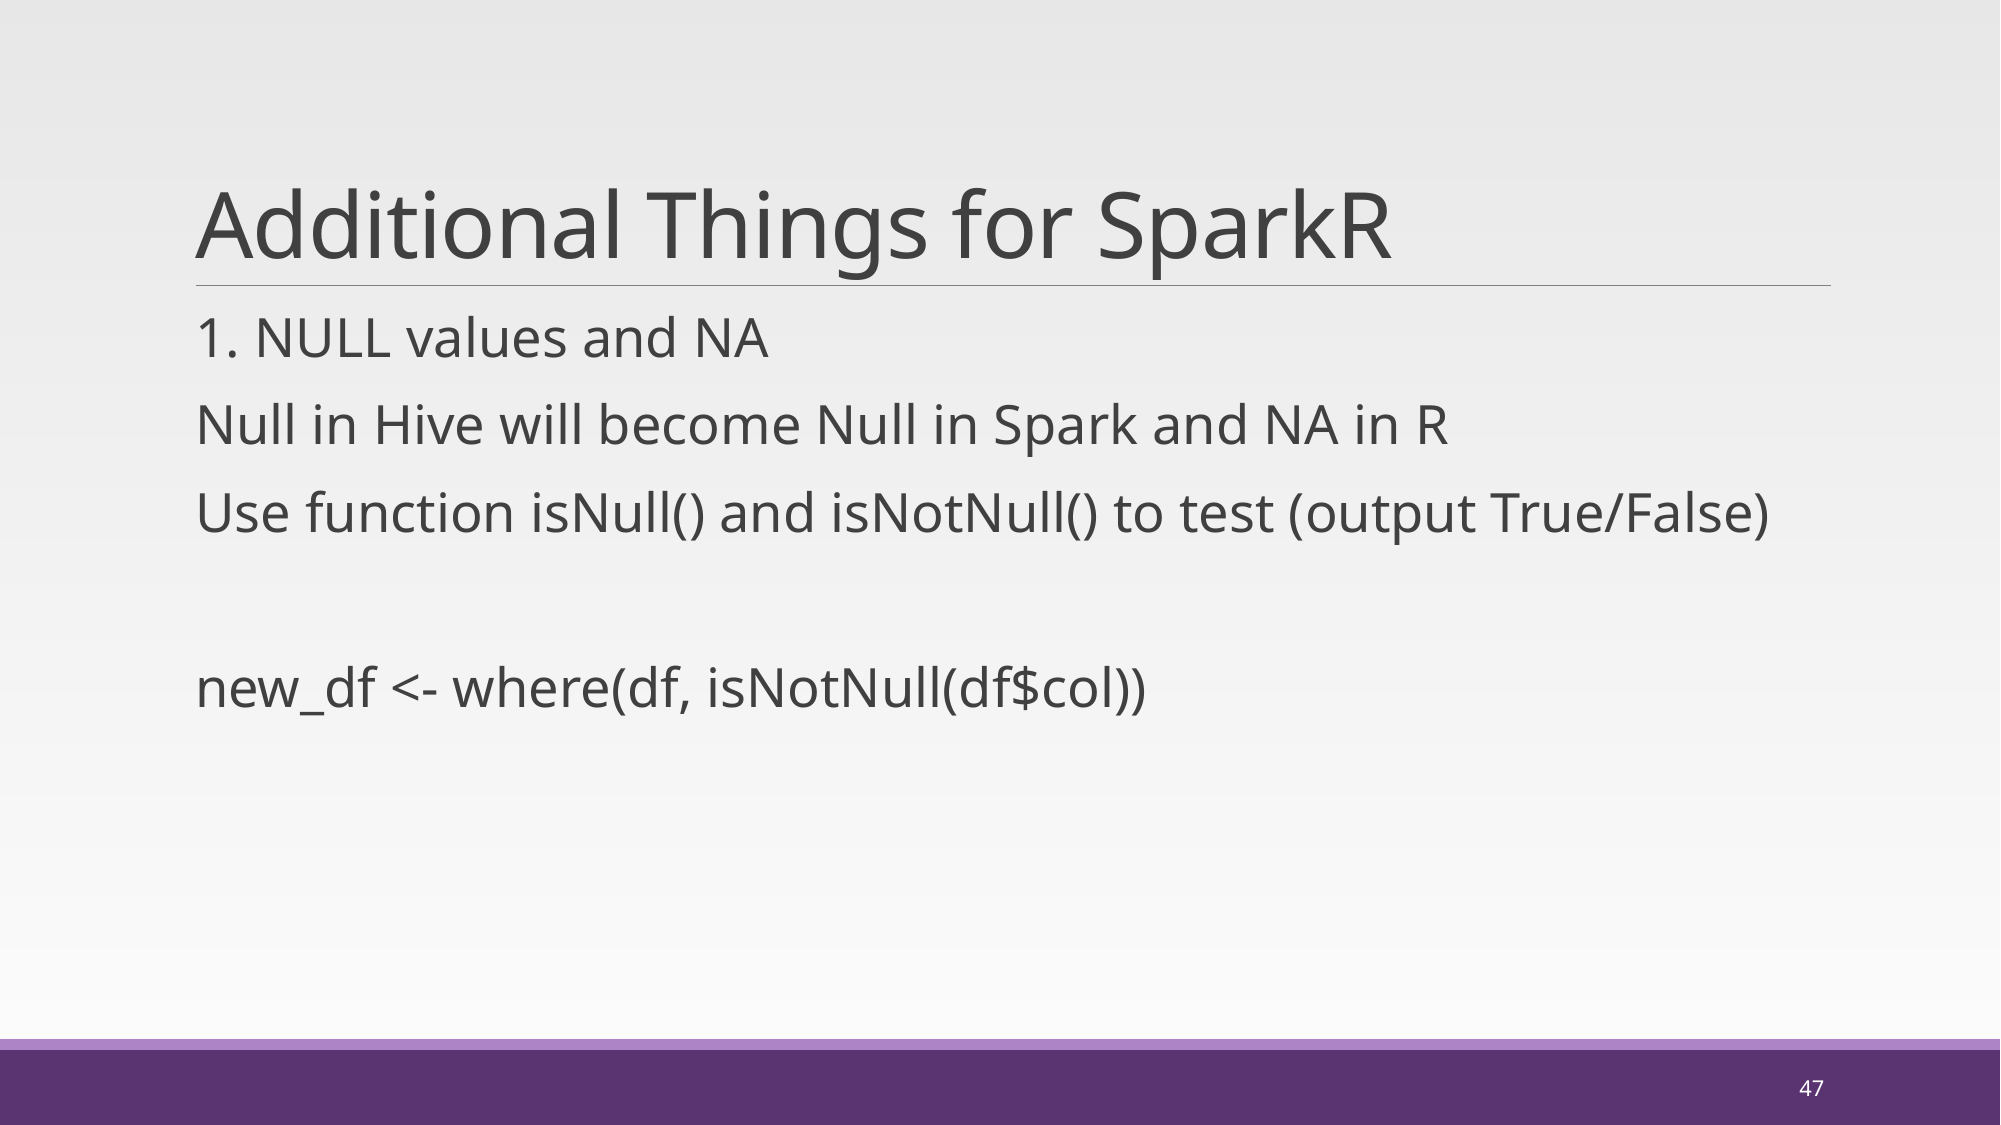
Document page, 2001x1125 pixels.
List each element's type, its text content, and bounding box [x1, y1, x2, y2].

title Additional Things for SparkR [180, 47, 1830, 285]
list 1. NULL values and NA Null in Hive will become Null in Spark and NA in R Use function isNull() and isNotNull() to test (output True/False) new_df <- where(df, isNotNull(df$col)) [180, 302, 1830, 963]
slide_number 47 [1624, 1059, 1840, 1120]
